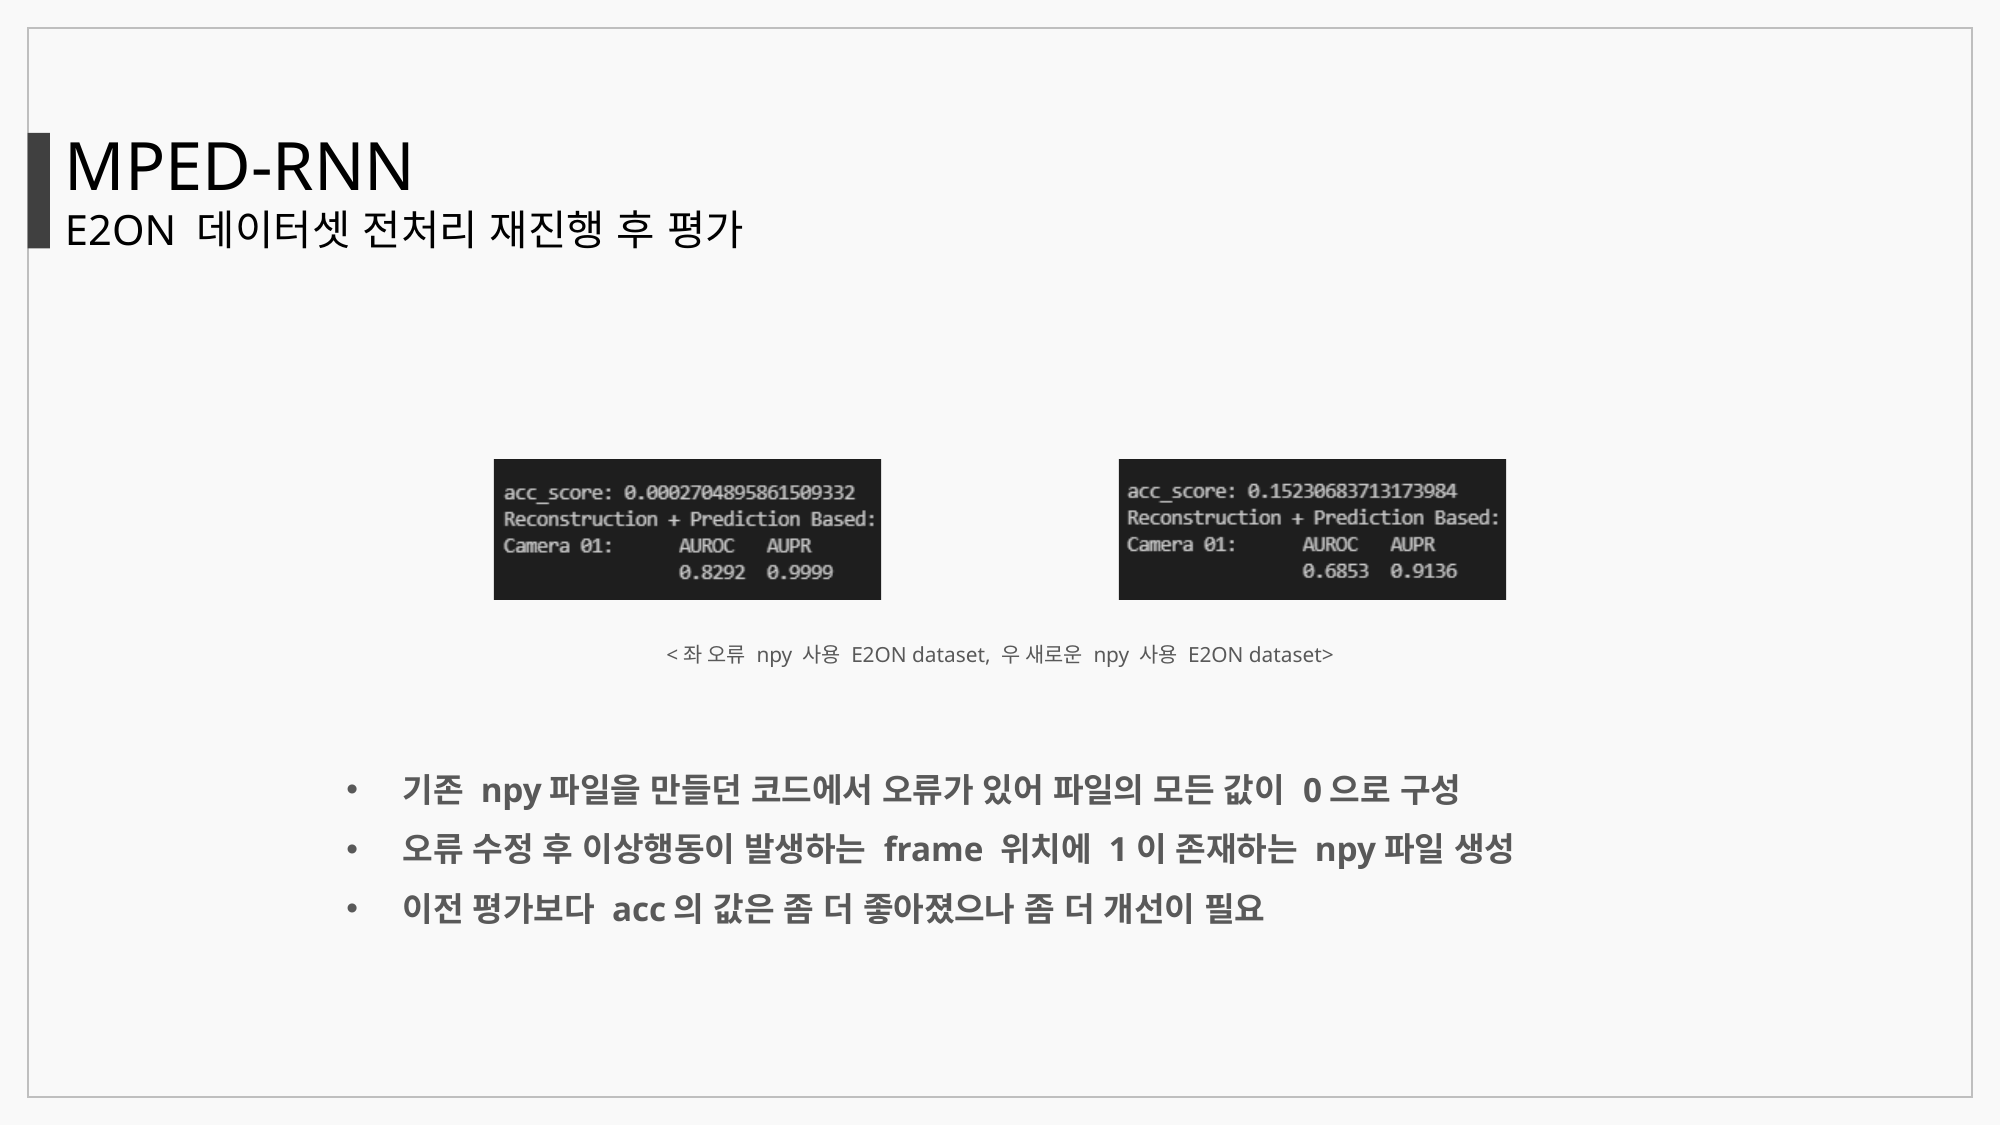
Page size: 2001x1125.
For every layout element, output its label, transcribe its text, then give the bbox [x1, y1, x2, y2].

text_box <좌 오류 npy 사용 E2ON dataset, 우 새로운 npy 사용 E2ON dataset> [493, 634, 1507, 675]
picture [1118, 459, 1507, 600]
text_box [27, 132, 49, 249]
text_box 기존 npy파일을 만들던 코드에서 오류가 있어 파일의 모든 값이 0으로 구성 오류 수정 후 이상행동이 발생하는 frame 위치에 1이 존재하는 npy파일 생성 이전 평가보다 acc의 값은 좀 더 좋아졌으나 좀 더 개선이 필요 [331, 741, 1669, 936]
picture [493, 459, 882, 600]
text_box MPED-RNN E2ON 데이터셋 전처리 재진행 후 평가 [49, 116, 882, 262]
text_box [27, 27, 1973, 1098]
